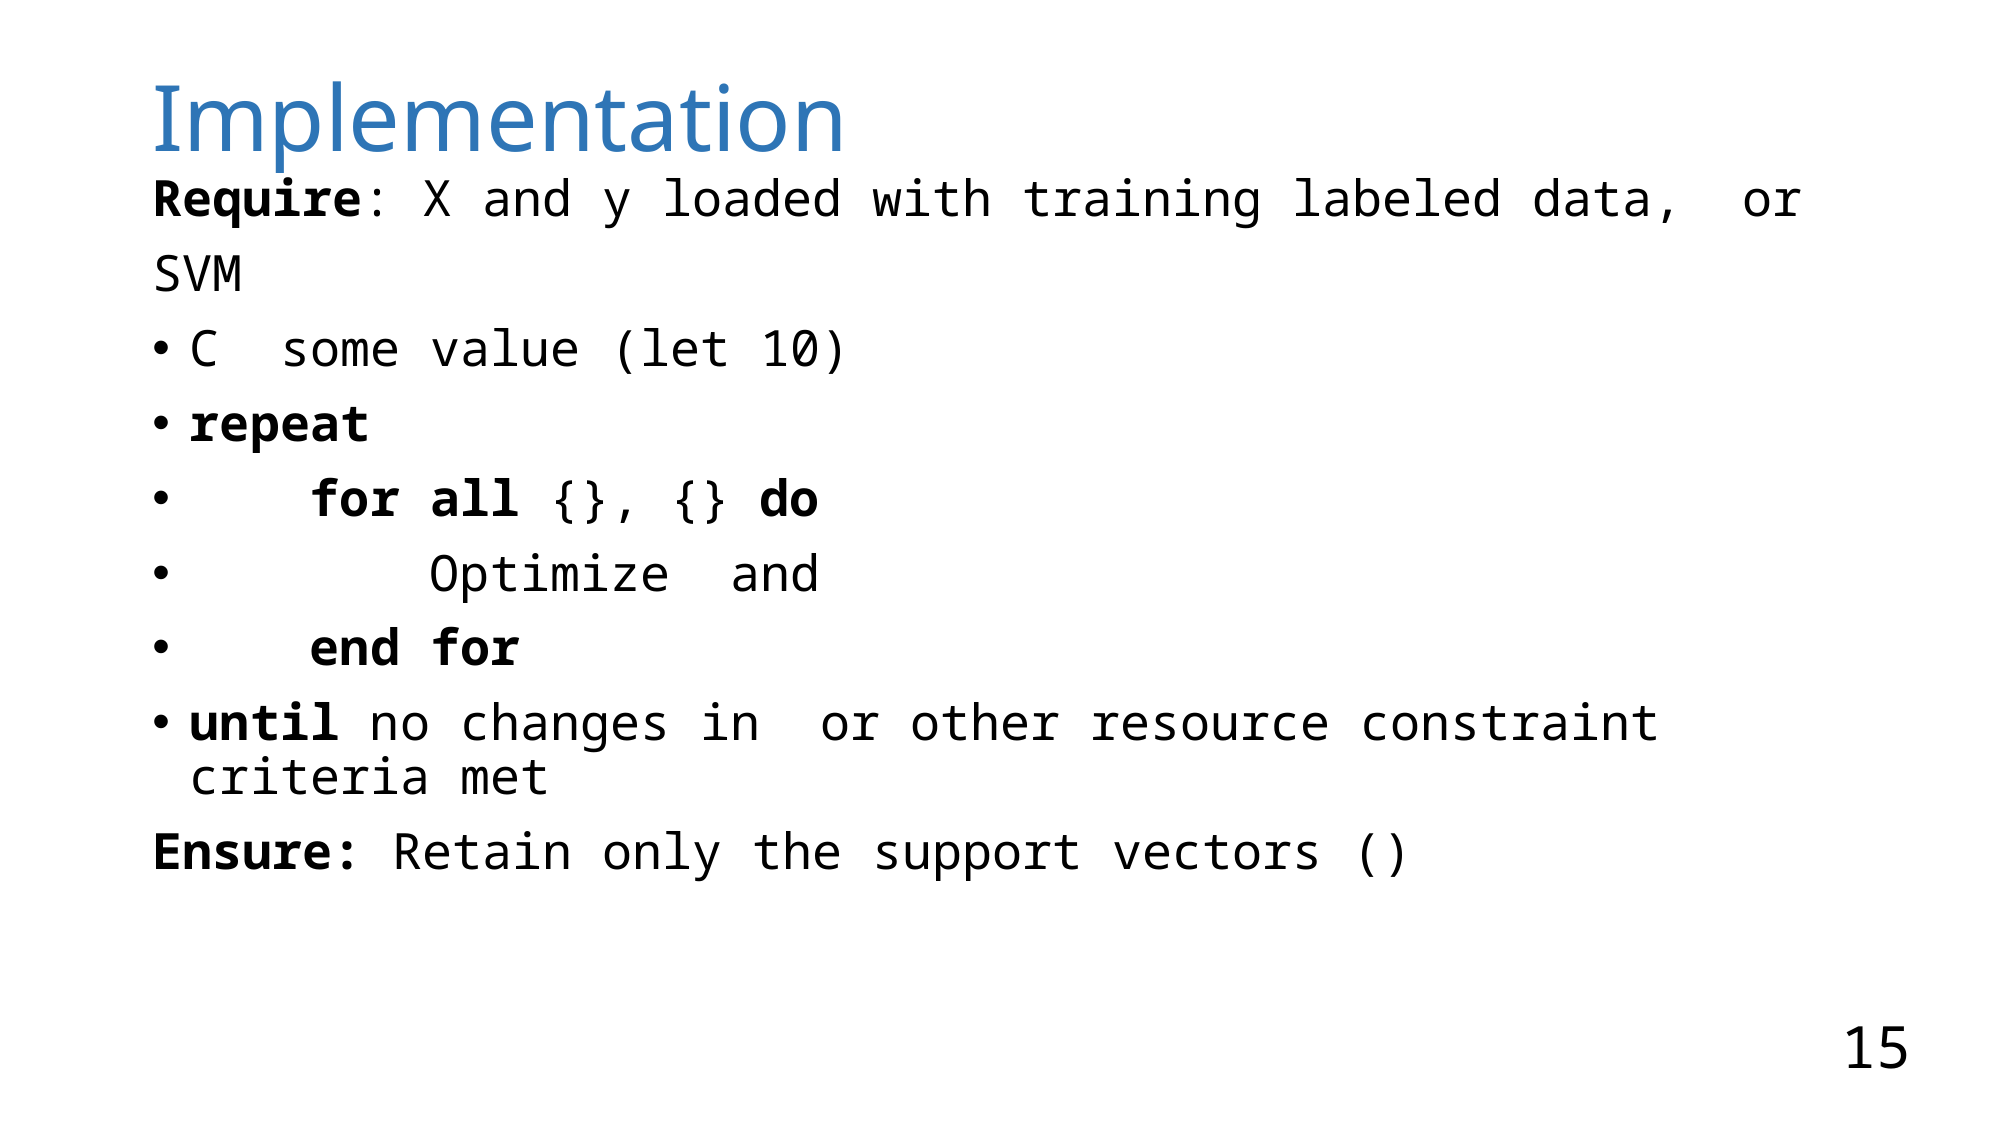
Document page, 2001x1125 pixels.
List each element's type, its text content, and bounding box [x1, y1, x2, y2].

title Implementation [137, 12, 1863, 231]
text_box 15 [1826, 1002, 1944, 1088]
